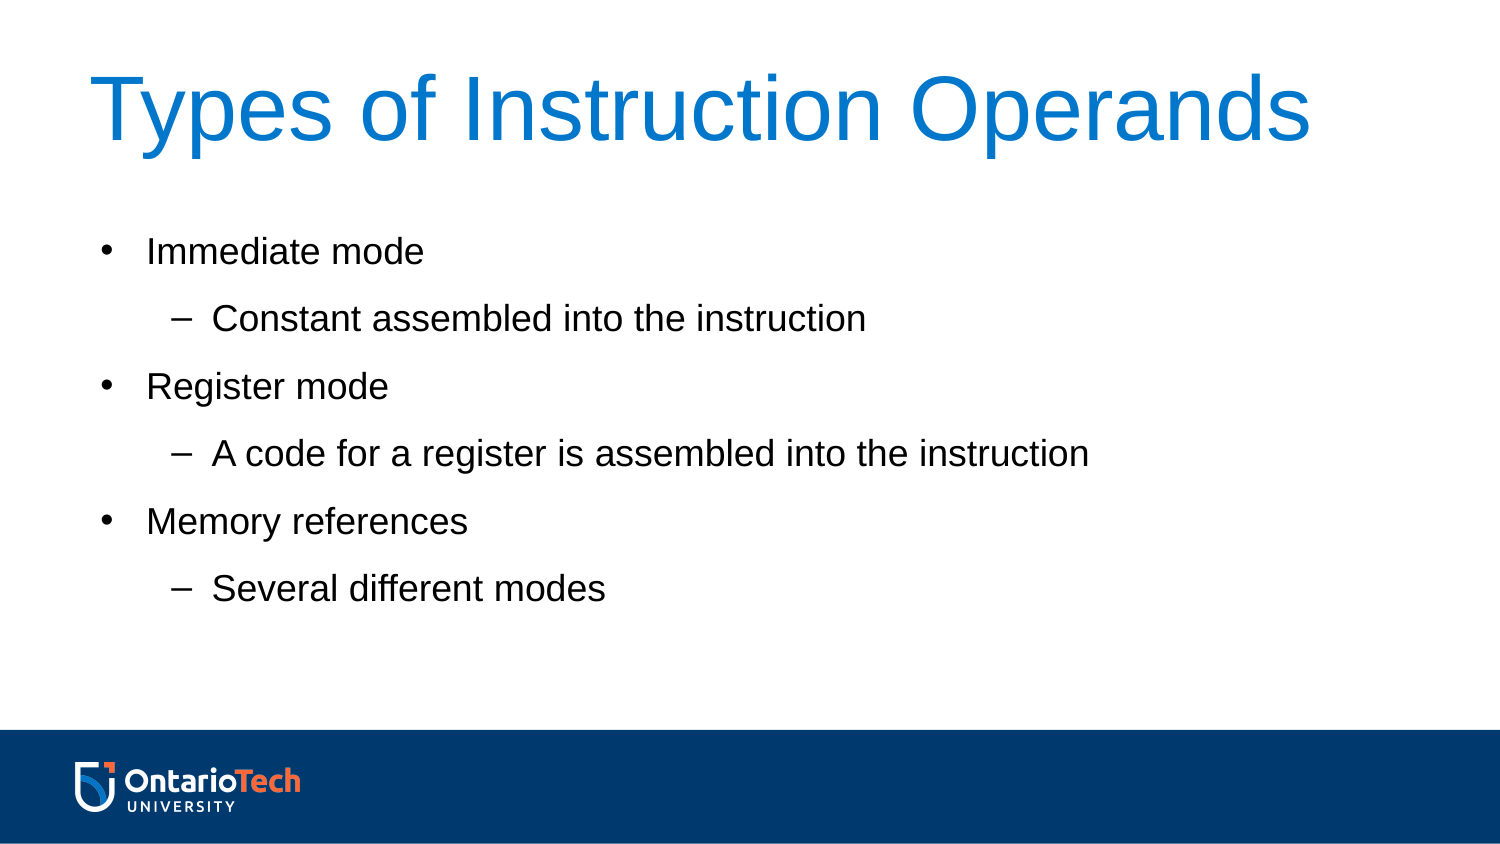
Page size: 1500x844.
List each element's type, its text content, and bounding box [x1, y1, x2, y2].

text_box Types of Instruction Operands [74, 33, 1425, 175]
picture [75, 762, 300, 812]
text_box Immediate mode Constant assembled into the instruction Register mode A code for a register is assembled into the instruction Memory references Several different modes [74, 196, 1425, 686]
